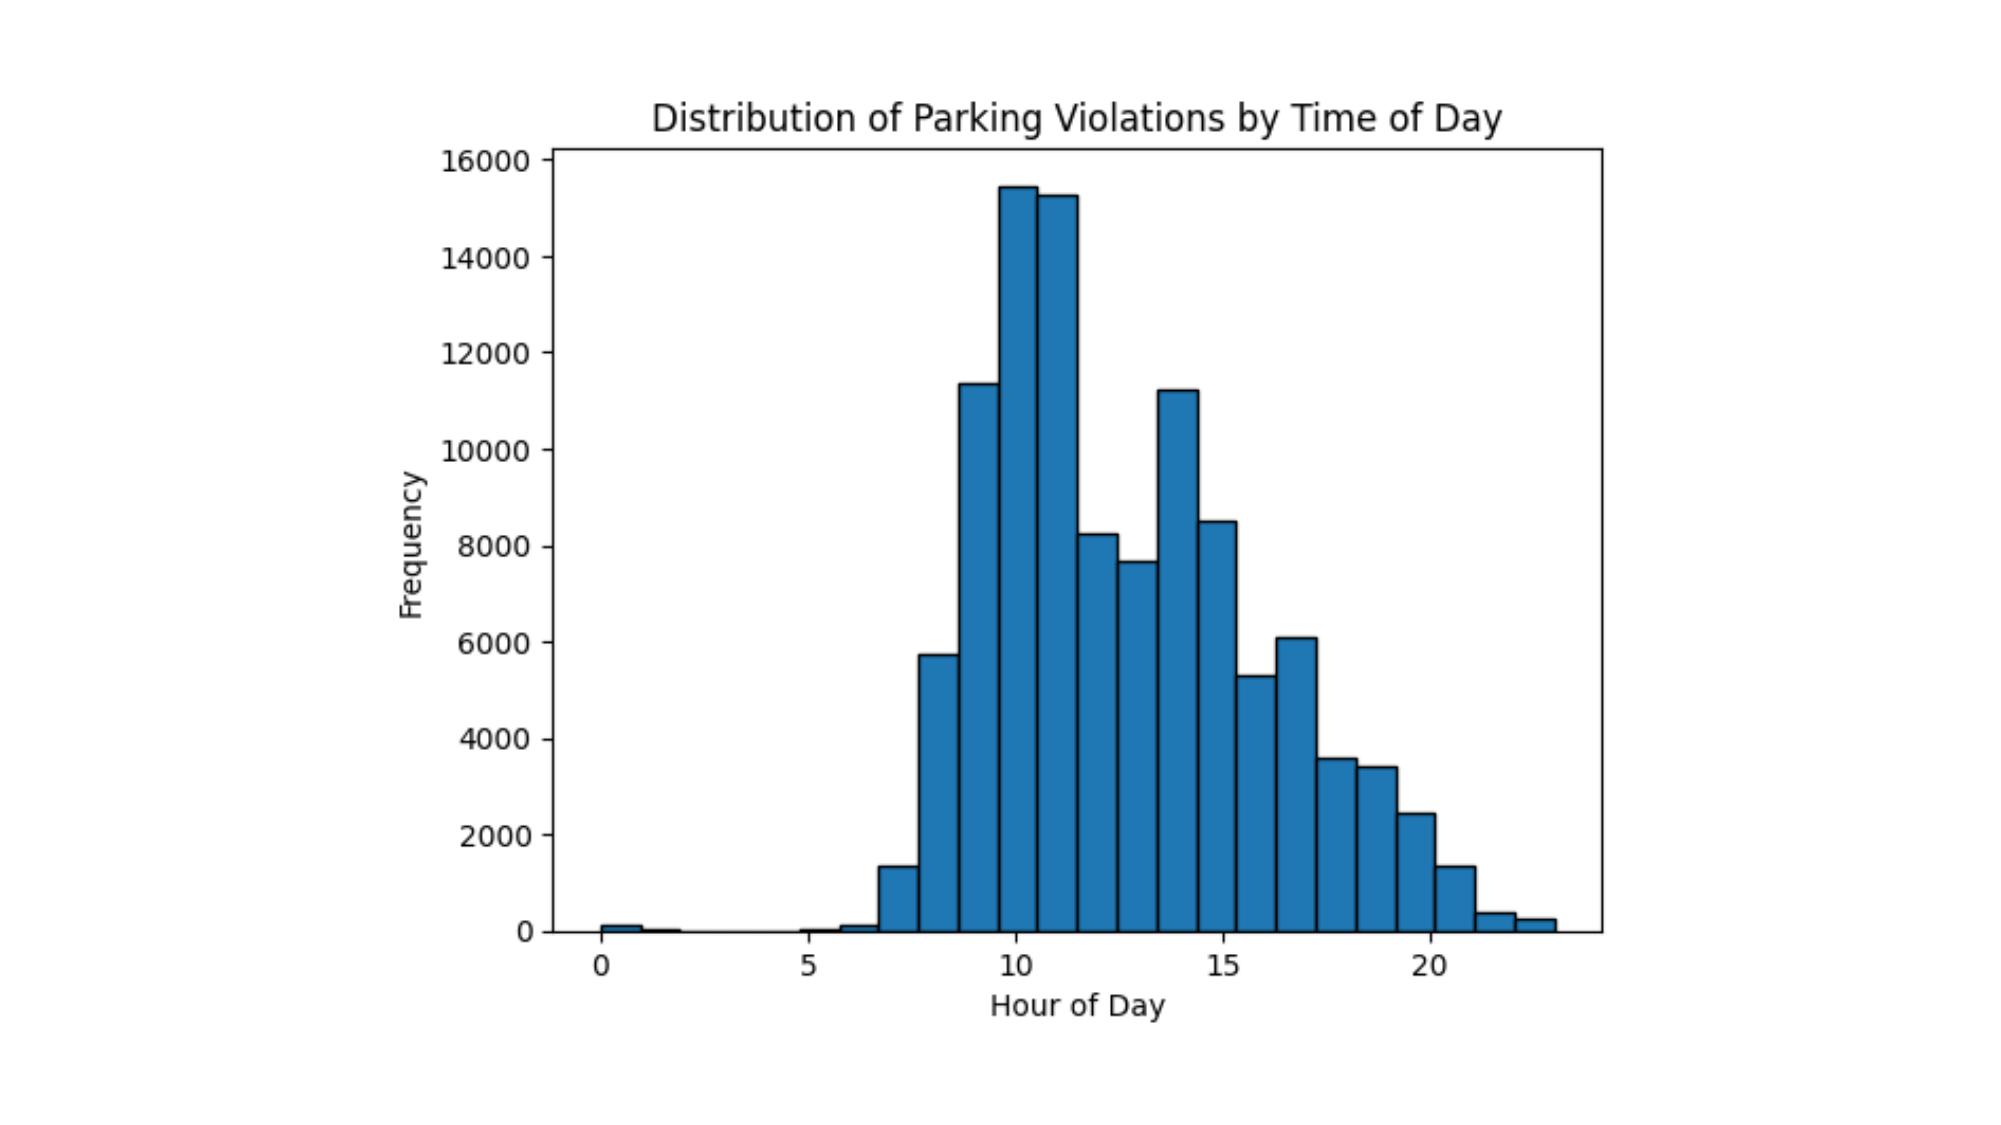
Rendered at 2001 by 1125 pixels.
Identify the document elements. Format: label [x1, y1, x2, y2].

list [377, 81, 1623, 1044]
